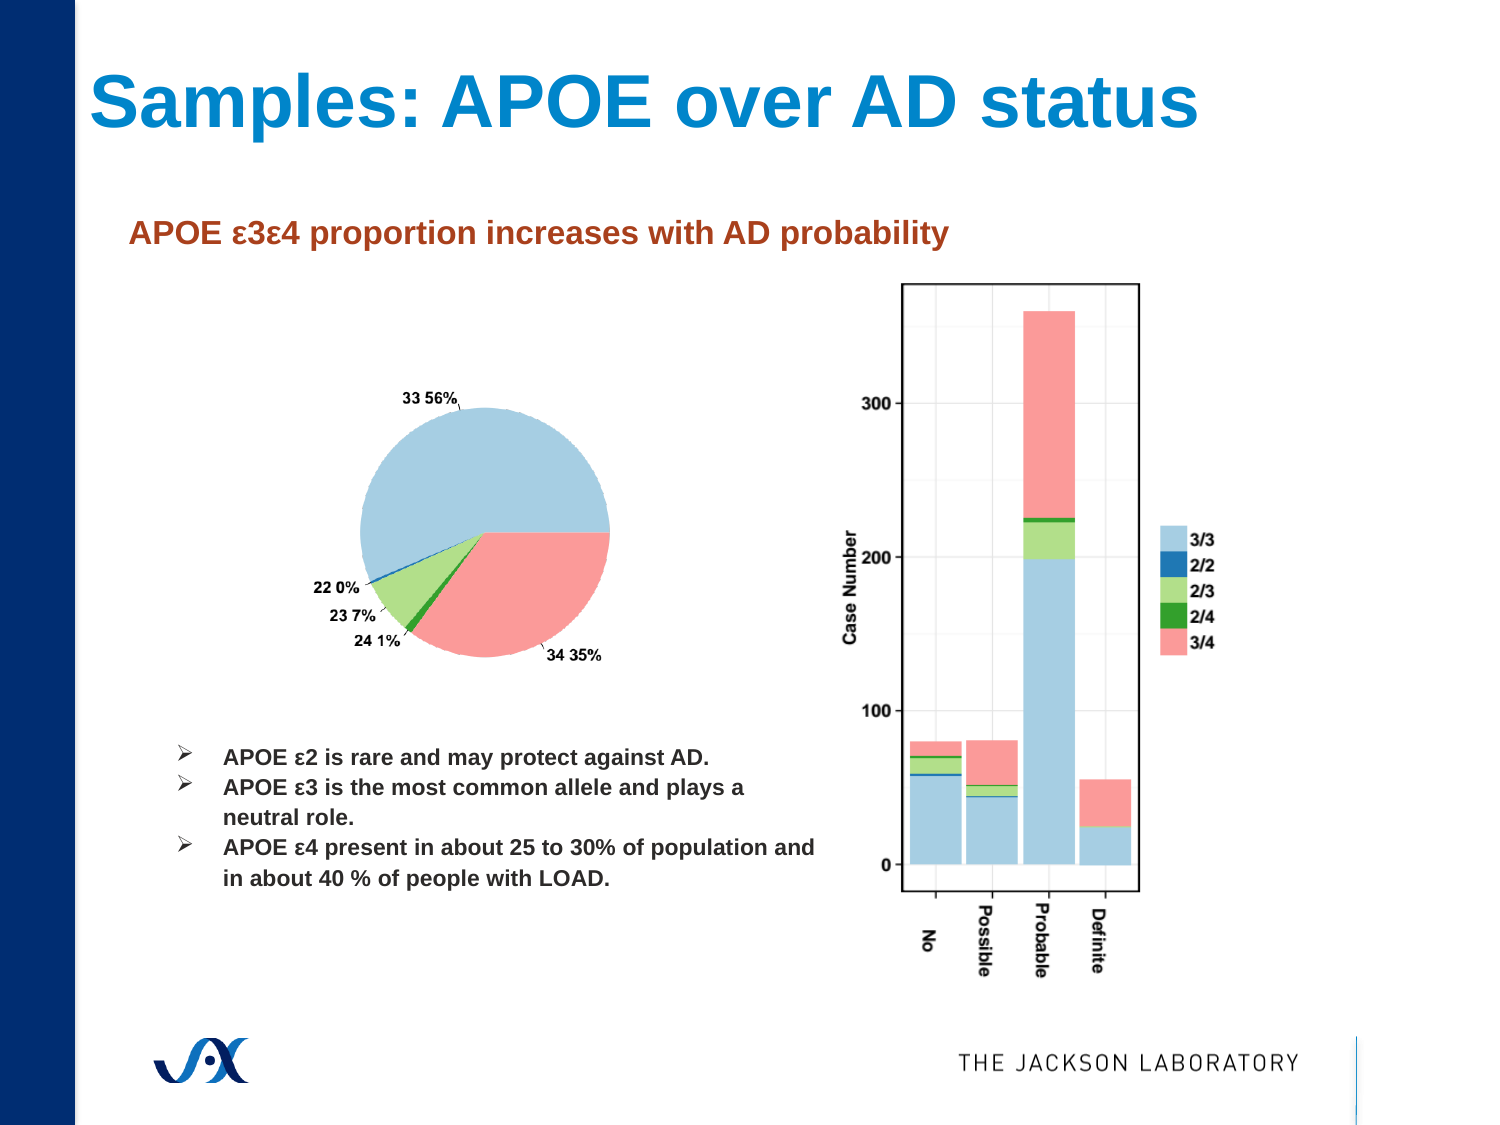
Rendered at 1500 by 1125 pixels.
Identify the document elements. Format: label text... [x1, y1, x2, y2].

text_box APOE ε2 is rare and may protect against AD. APOE ε3 is the most common allele and plays a neutral role. APOE ε4 present in about 25 to 30% of population and in about 40 % of people with LOAD. [161, 732, 822, 898]
picture [304, 286, 623, 796]
text_box Samples: APOE over AD status [74, 45, 1425, 233]
text_box APOE ε3ε4 proportion increases with AD probability [113, 199, 1256, 259]
picture [140, 1022, 269, 1099]
picture [827, 262, 1256, 987]
picture [943, 1023, 1313, 1099]
